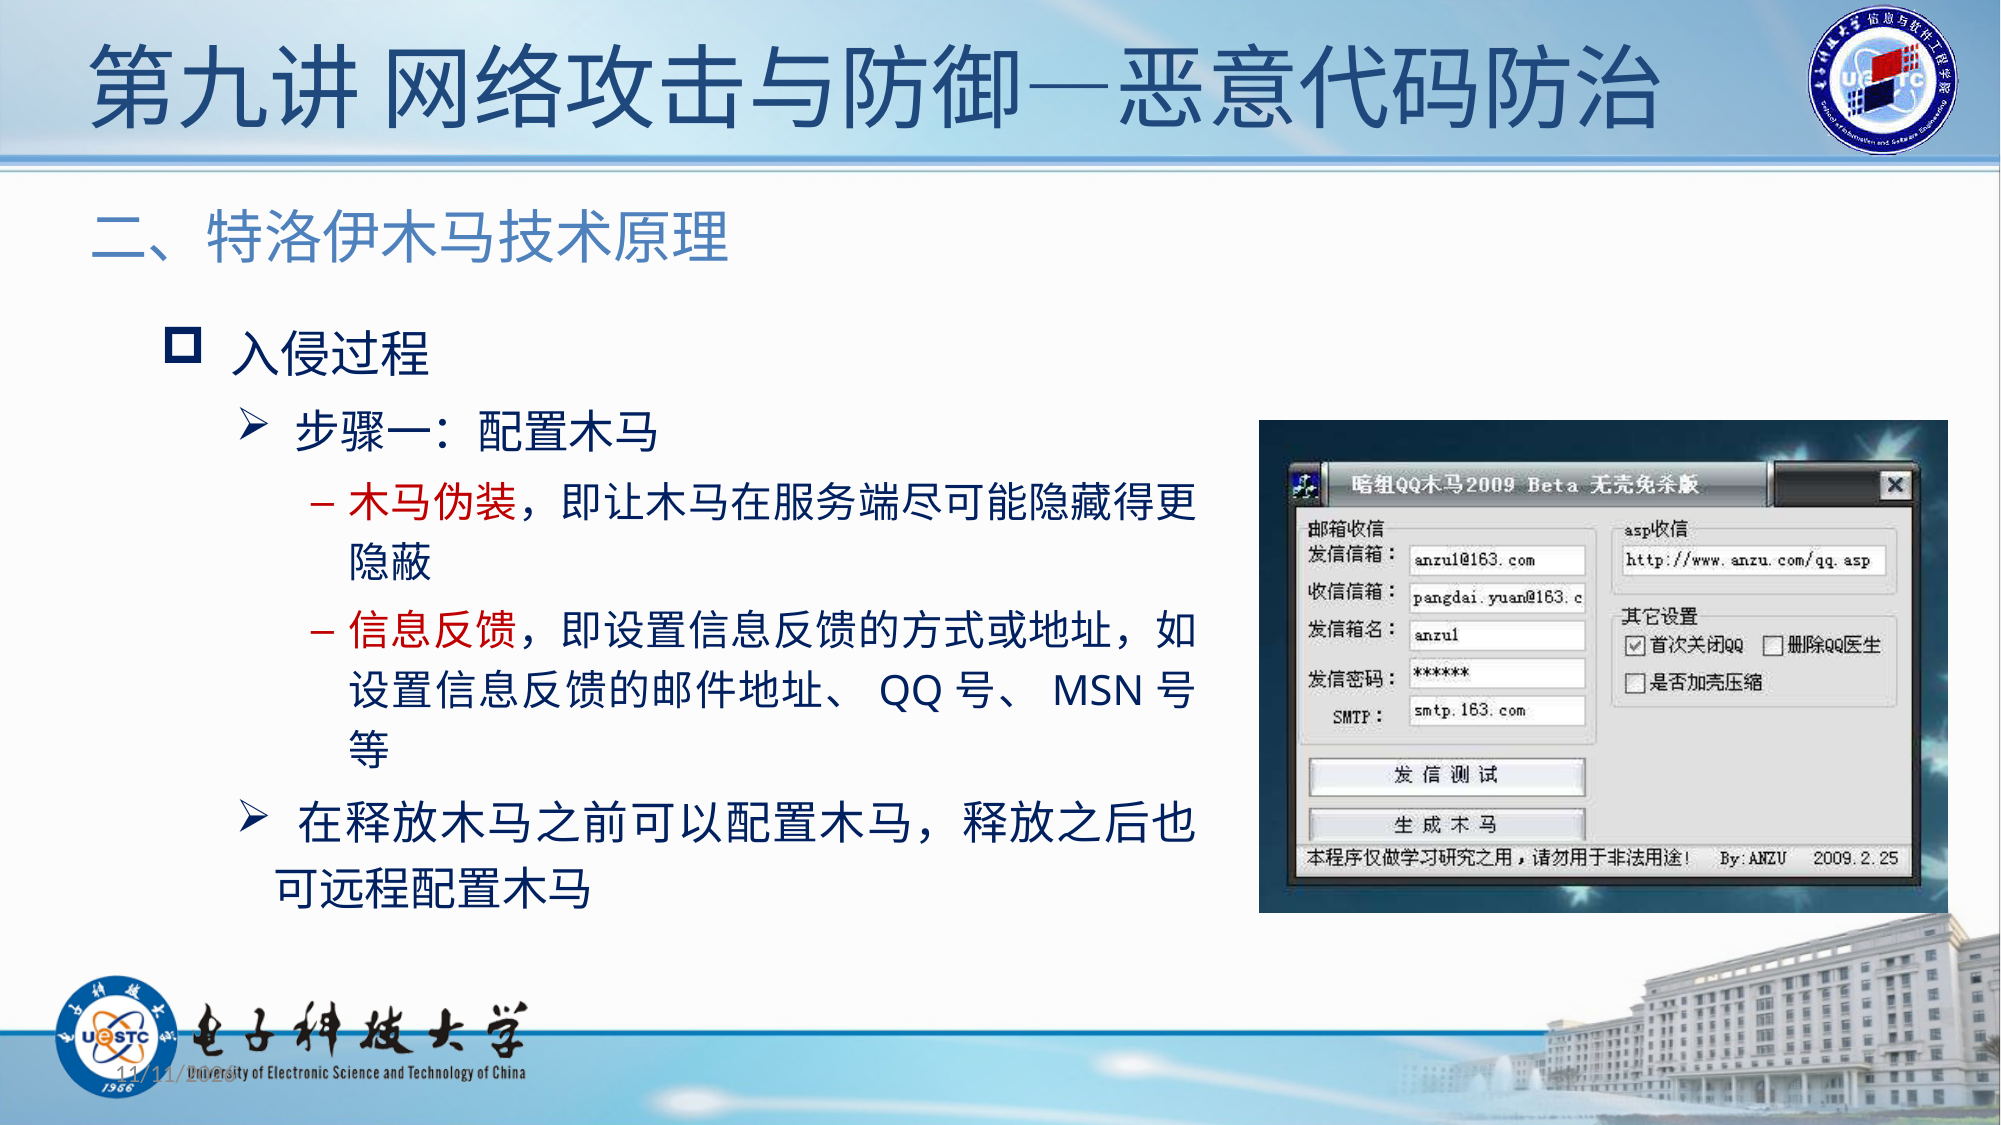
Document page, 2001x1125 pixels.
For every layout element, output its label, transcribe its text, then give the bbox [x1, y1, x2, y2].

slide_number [99, 1042, 567, 1103]
title 第九讲 网络攻击与防御—恶意代码防治 [70, 12, 1725, 159]
picture [0, 0, 2001, 1125]
text_box 二、特洛伊木马技术原理 [74, 192, 745, 278]
list 入侵过程 步骤一：配置木马 木马伪装，即让木马在服务端尽可能隐藏得更隐蔽 信息反馈，即设置信息反馈的方式或地址，如设置信息反馈的邮件地址、QQ号、MSN号等 在释放木马之前可以配置木马，释放之后也可远程配置木马 [70, 302, 1213, 965]
